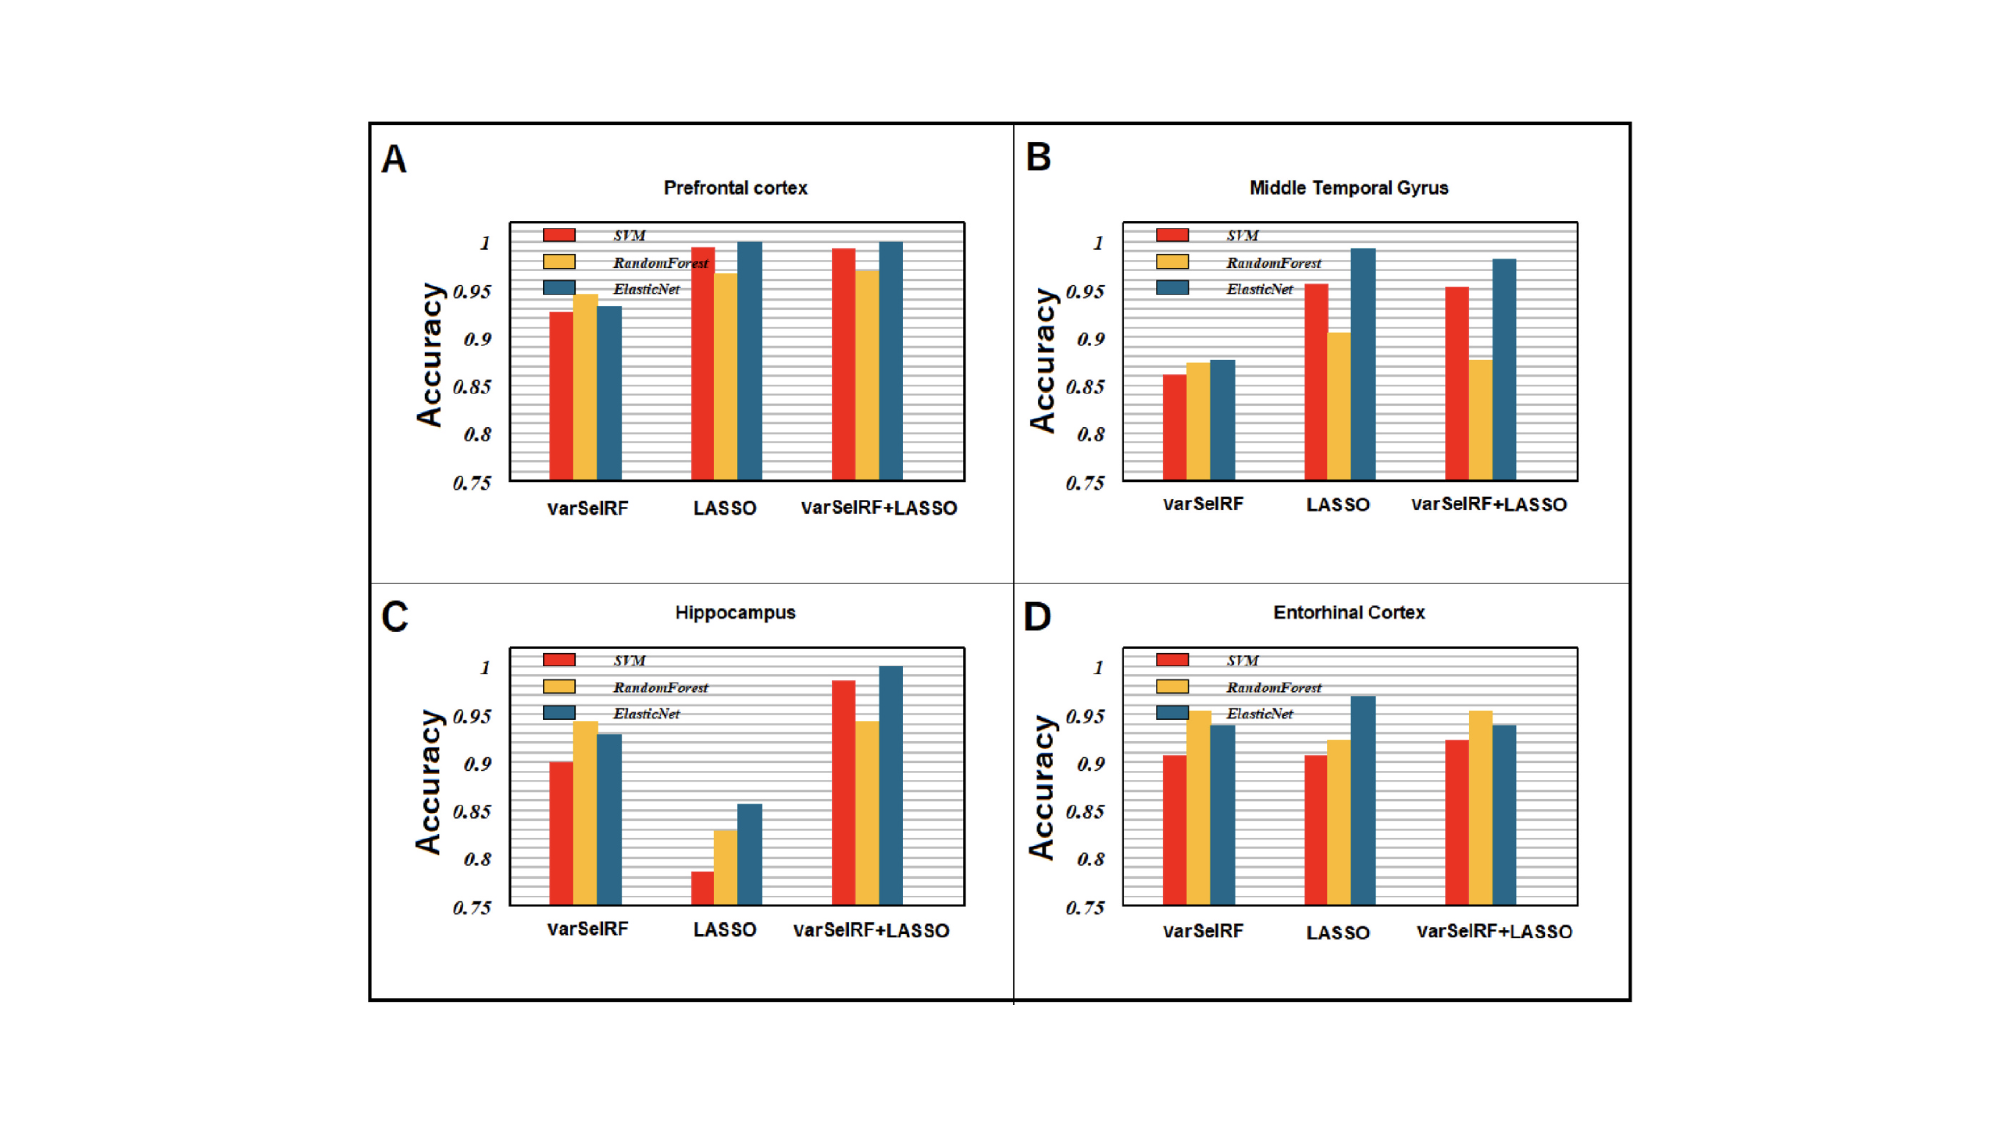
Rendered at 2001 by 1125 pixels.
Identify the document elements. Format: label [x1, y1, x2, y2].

picture [346, 105, 1653, 1020]
